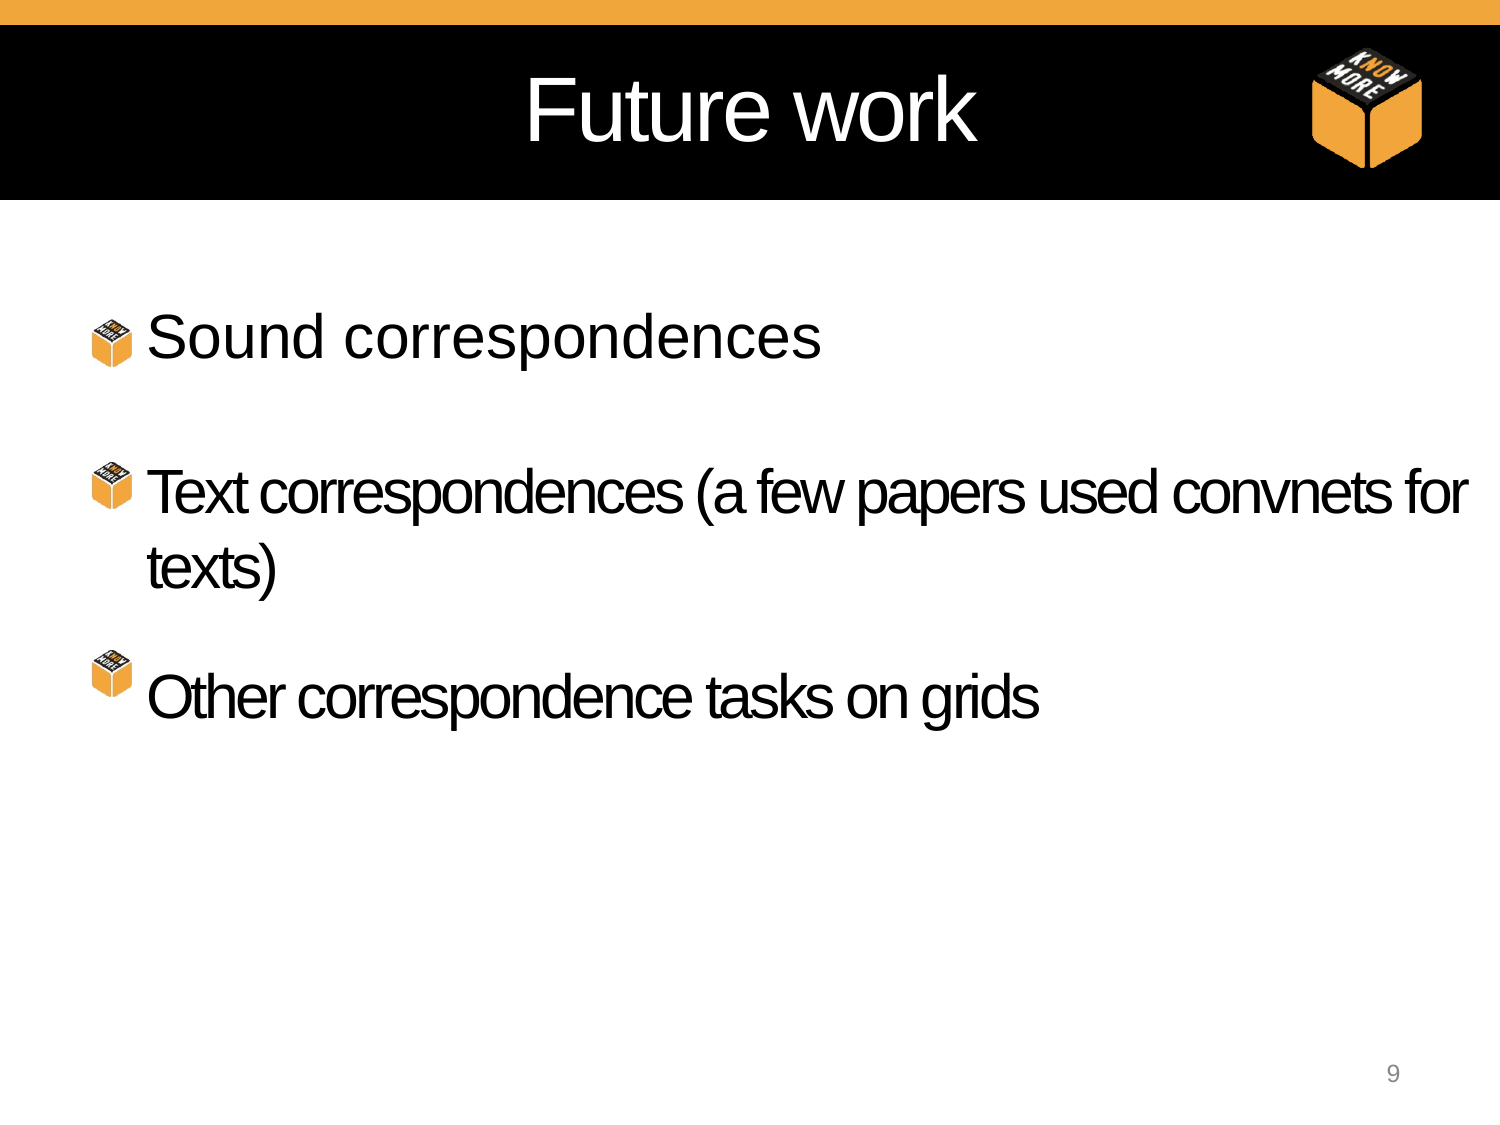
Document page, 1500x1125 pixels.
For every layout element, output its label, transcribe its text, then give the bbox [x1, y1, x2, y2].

text_box [91, 650, 132, 697]
slide_number 9 [1382, 1061, 1417, 1125]
title Future work [0, 46, 1500, 238]
text_box [91, 462, 132, 509]
text_box Sound correspondences Text correspondences (a few papers used convnets for texts) Other correspondence tasks on grids [144, 293, 1488, 731]
text_box [1237, 37, 1488, 170]
text_box [91, 319, 132, 367]
text_box [0, 0, 1500, 25]
